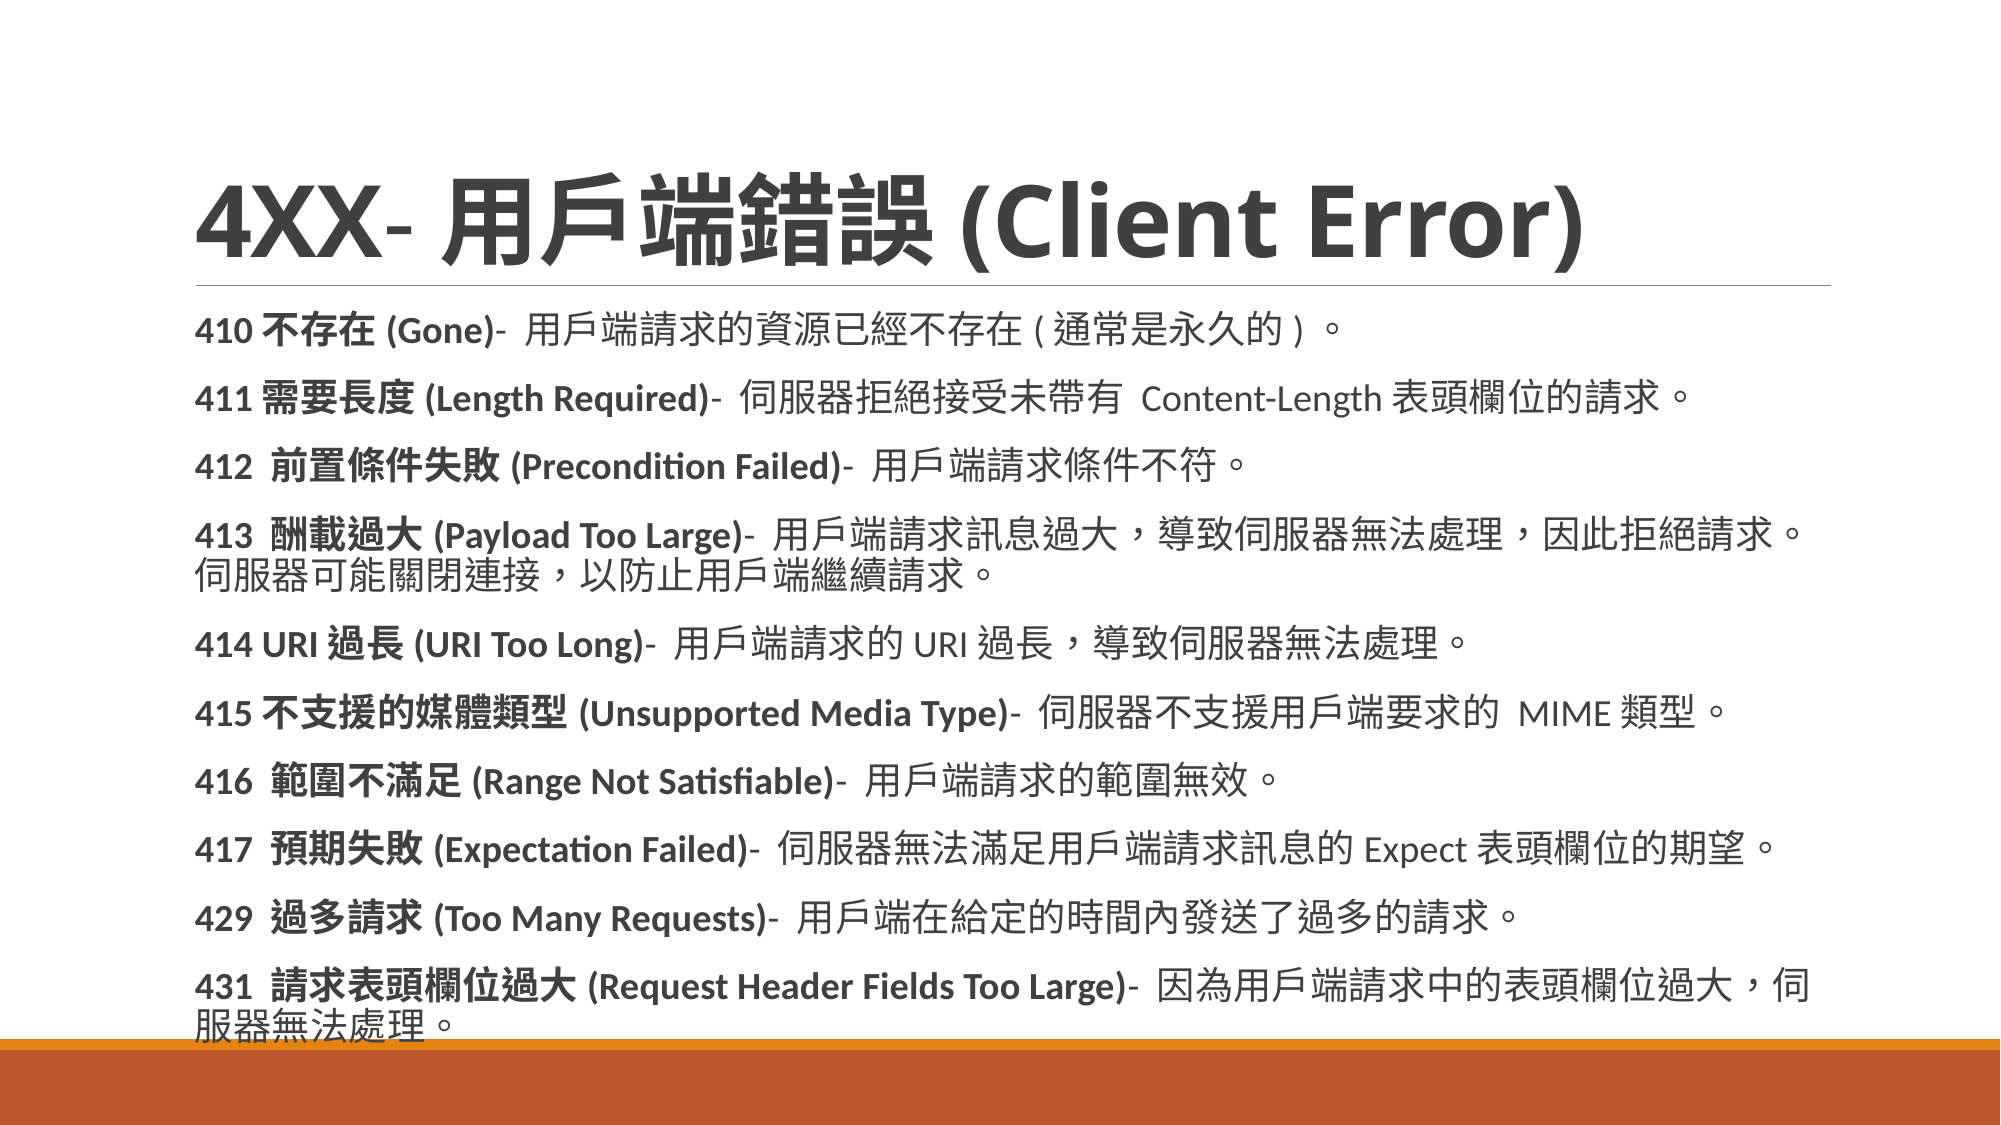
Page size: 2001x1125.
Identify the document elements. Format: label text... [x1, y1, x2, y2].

title 4XX-用戶端錯誤(Client Error) [180, 47, 1830, 285]
list 410不存在(Gone)- 用戶端請求的資源已經不存在(通常是永久的)。 411需要長度(Length Required)- 伺服器拒絕接受未帶有 Content-Length表頭欄位的請求。 412 前置條件失敗(Precondition Failed)- 用戶端請求條件不符。 413 酬載過大(Payload Too Large)- 用戶端請求訊息過大，導致伺服器無法處理，因此拒絕請求。伺服器可能關閉連接，以防止用戶端繼續請求。 414 URI過長(URI Too Long)- 用戶端請求的URI過長，導致伺服器無法處理。 415不支援的媒體類型(Unsupported Media Type)- 伺服器不支援用戶端要求的 MIME類型。 416 範圍不滿足(Range Not Satisfiable)- 用戶端請求的範圍無效。 417 預期失敗(Expectation Failed)- 伺服器無法滿足用戶端請求訊息的Expect表頭欄位的期望。 429 過多請求(Too Many Requests)- 用戶端在給定的時間內發送了過多的請求。 431 請求表頭欄位過大(Request Header Fields Too Large)- 因為用戶端請求中的表頭欄位過大，伺服器無法處理。 [180, 302, 1830, 1059]
